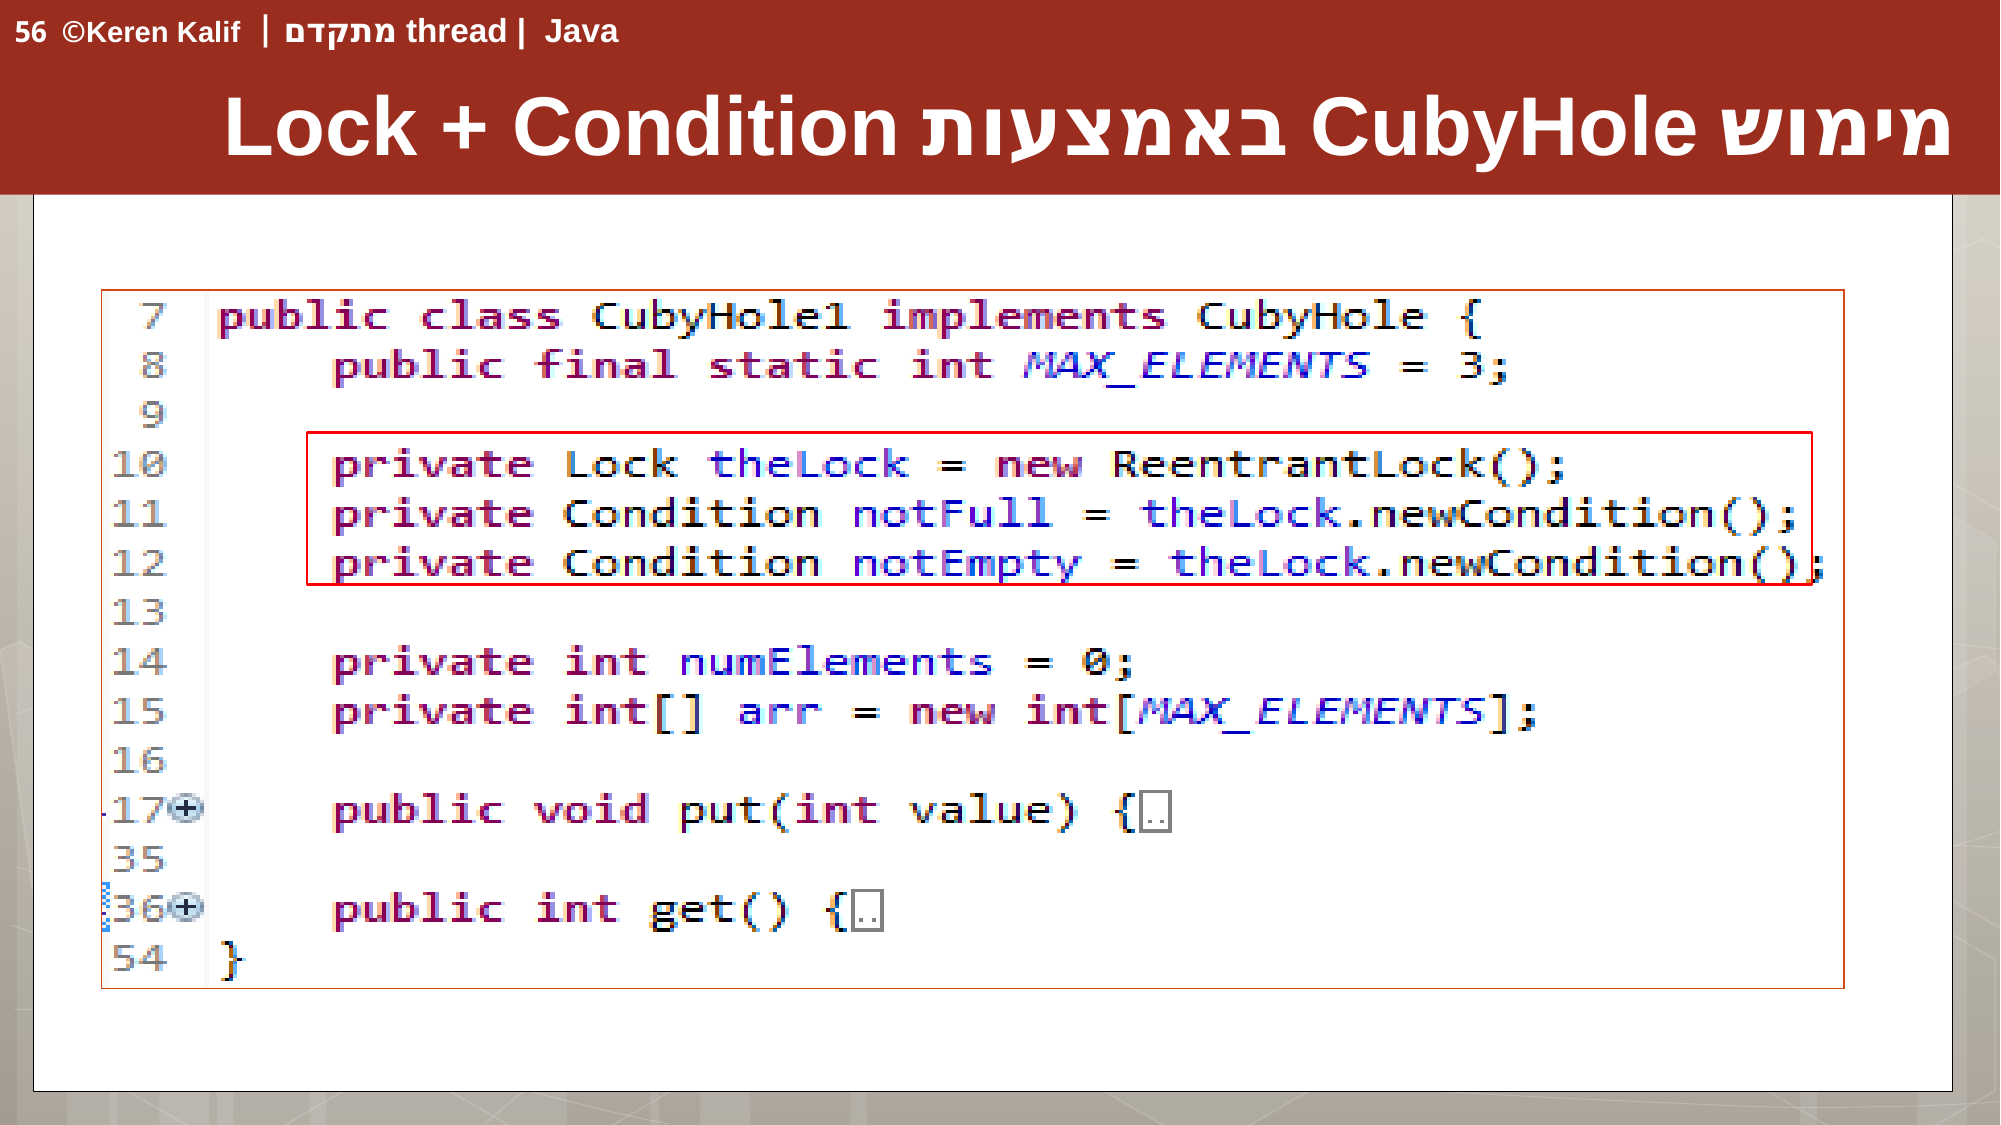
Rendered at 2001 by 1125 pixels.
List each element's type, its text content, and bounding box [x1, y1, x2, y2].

picture [102, 290, 1844, 989]
title מימוש CubyHole באמצעות Lock + Condition [0, 64, 1973, 187]
